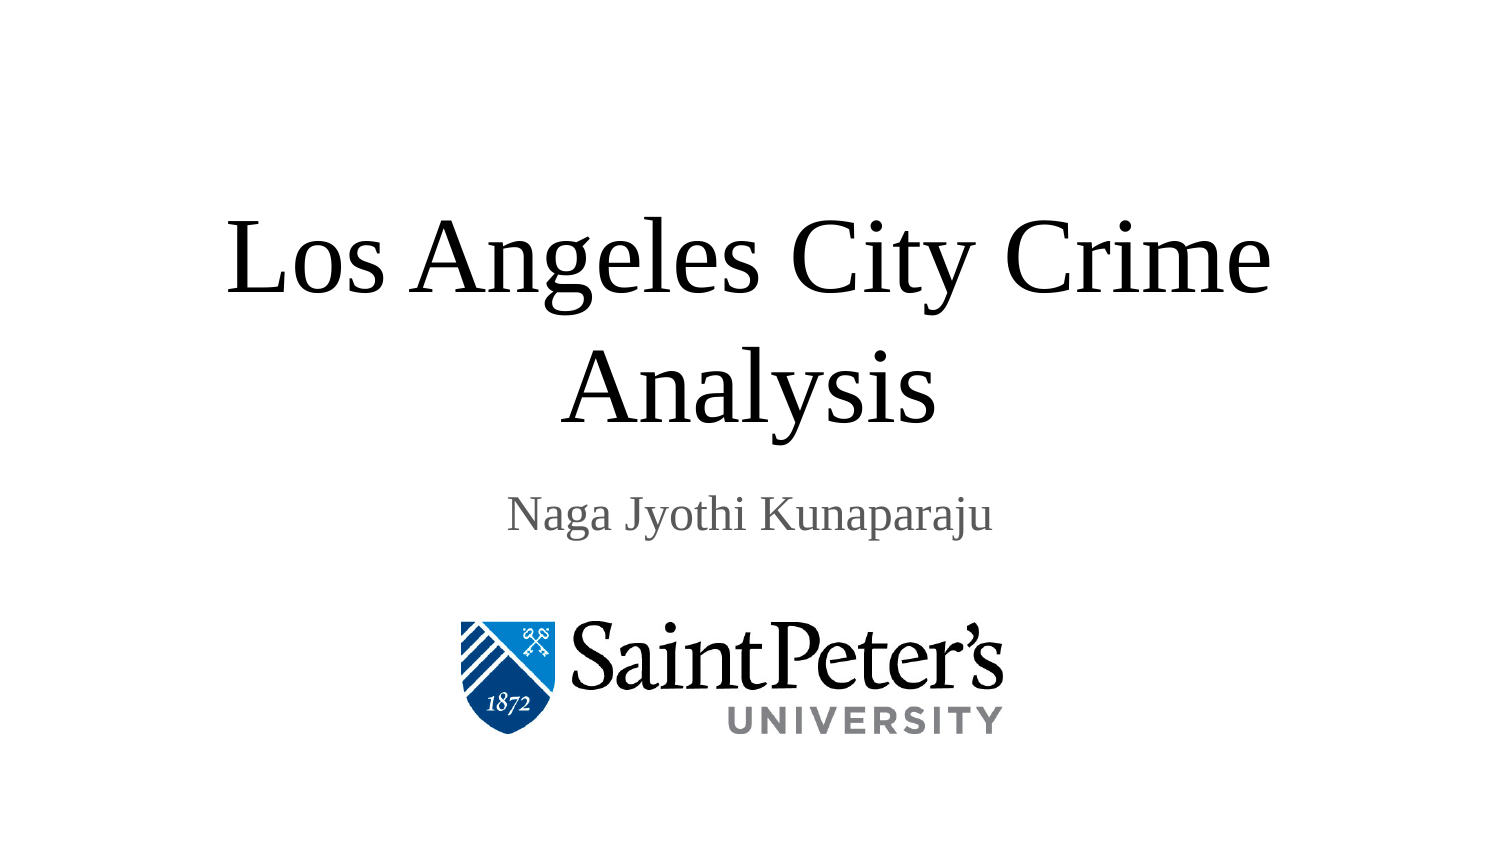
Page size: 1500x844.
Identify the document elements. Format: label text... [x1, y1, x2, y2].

subtitle Naga Jyothi Kunaparaju [51, 464, 1449, 595]
picture [461, 620, 1003, 734]
title Los Angeles City Crime Analysis [51, 122, 1449, 459]
